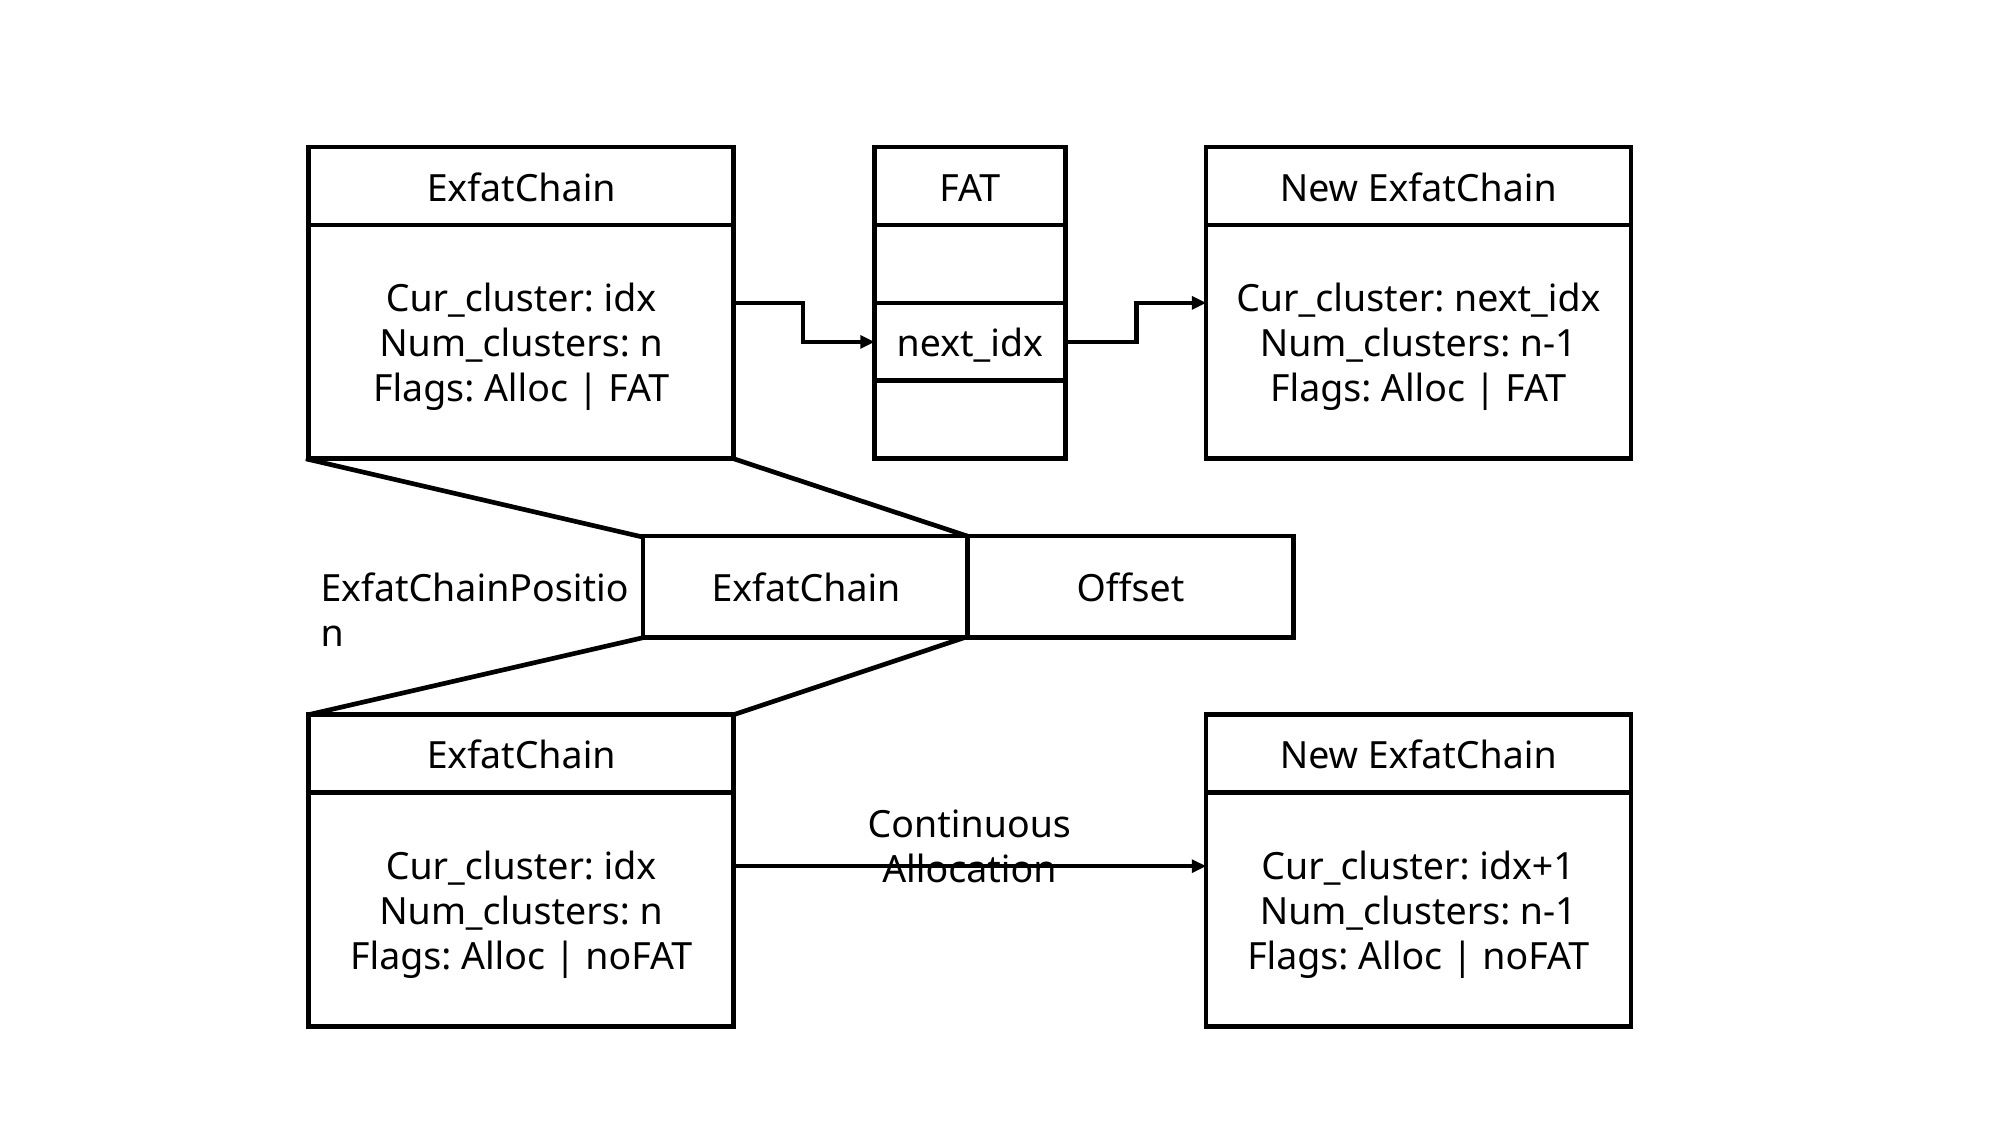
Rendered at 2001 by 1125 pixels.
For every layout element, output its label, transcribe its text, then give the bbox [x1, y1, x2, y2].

text_box FAT [873, 146, 1066, 224]
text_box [733, 636, 968, 715]
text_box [308, 637, 645, 715]
text_box Cur_cluster: idx Num_clusters: n Flags: Alloc | noFAT [308, 792, 735, 1027]
text_box ExfatChain [308, 146, 735, 224]
text_box [873, 224, 1066, 302]
text_box Continuous Allocation [771, 867, 1168, 898]
text_box [873, 380, 1066, 460]
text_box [1065, 302, 1206, 342]
text_box ExfatChain [308, 714, 735, 792]
text_box next_idx [873, 302, 1066, 380]
text_box New ExfatChain [1205, 714, 1632, 792]
text_box ExfatChainPosition [305, 556, 642, 662]
text_box New ExfatChain [1205, 146, 1632, 224]
text_box Offset [966, 535, 1295, 638]
text_box Cur_cluster: next_idx Num_clusters: n-1 Flags: Alloc | FAT [1205, 224, 1632, 460]
text_box Continuous Allocation [771, 792, 1168, 866]
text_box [305, 458, 644, 538]
text_box Cur_cluster: idx+1 Num_clusters: n-1 Flags: Alloc | noFAT [1205, 792, 1632, 1027]
text_box Cur_cluster: idx Num_clusters: n Flags: Alloc | FAT [308, 224, 735, 460]
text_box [733, 302, 875, 342]
text_box ExfatChain [642, 535, 966, 638]
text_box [733, 458, 968, 536]
